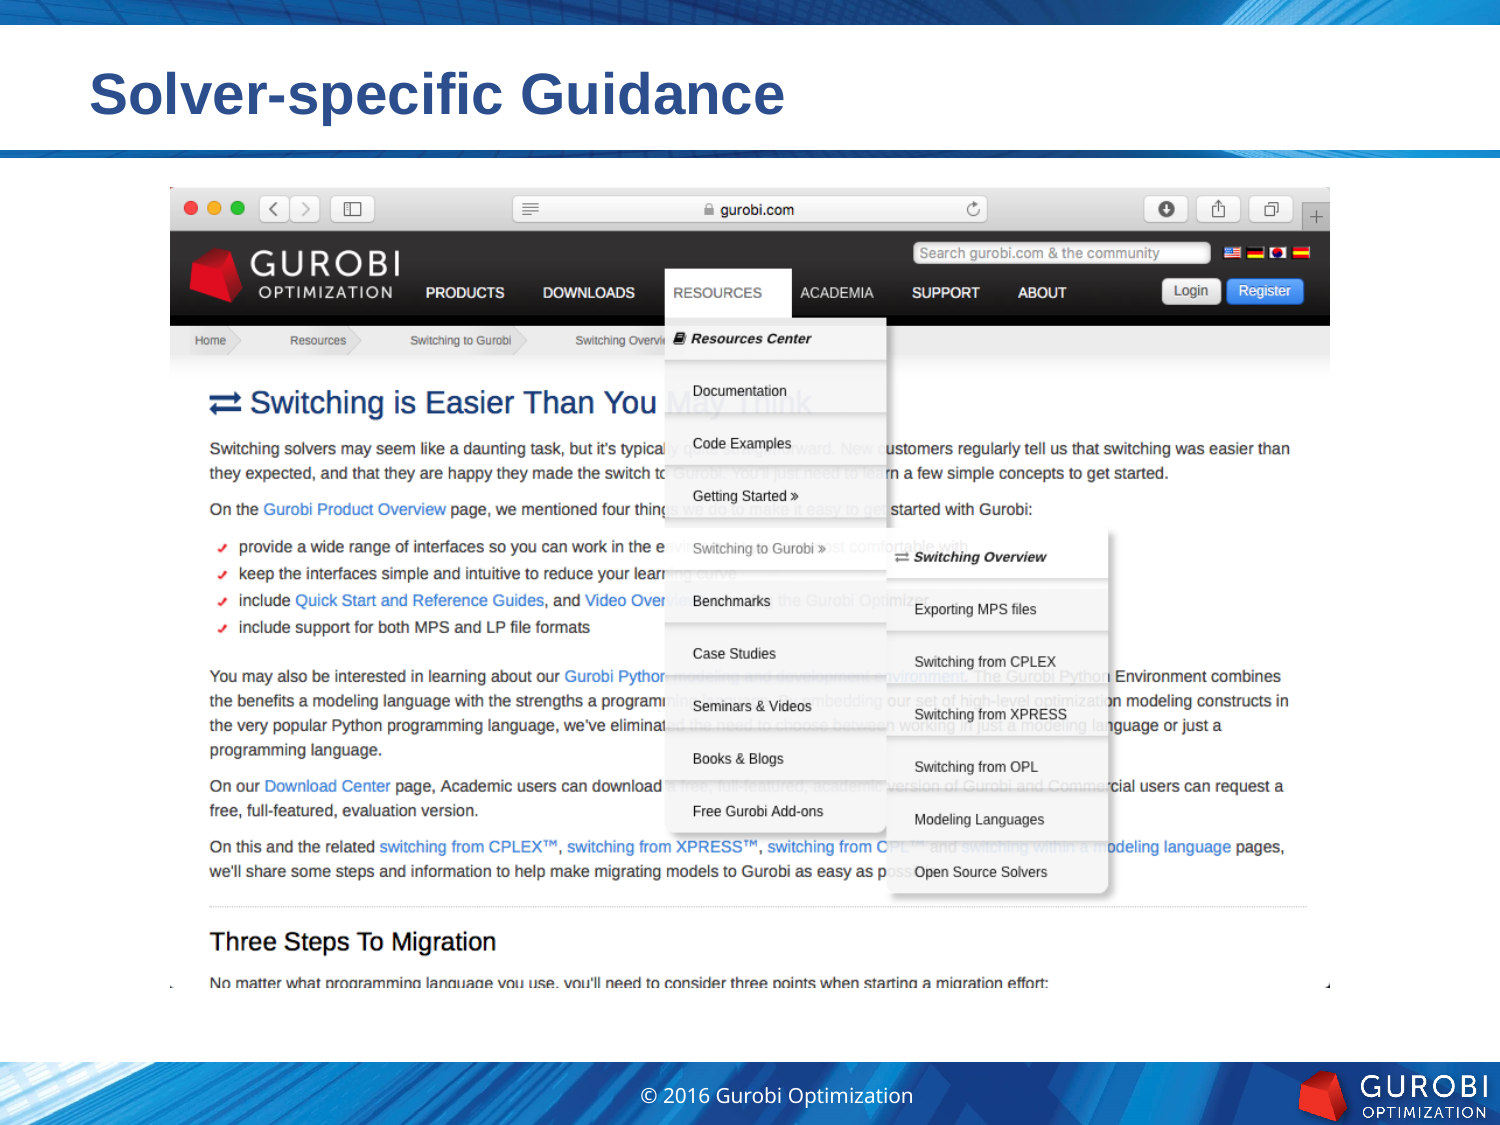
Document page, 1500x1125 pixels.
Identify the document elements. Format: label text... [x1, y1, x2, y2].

picture [902, 1062, 1156, 1125]
footer © 2016 Gurobi Optimization [462, 1065, 1092, 1125]
picture [0, 1062, 853, 1125]
picture [0, 150, 1500, 158]
title Solver-specific Guidance [75, 45, 1425, 138]
picture [1148, 1062, 1500, 1125]
picture [0, 0, 1500, 25]
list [170, 187, 1330, 988]
